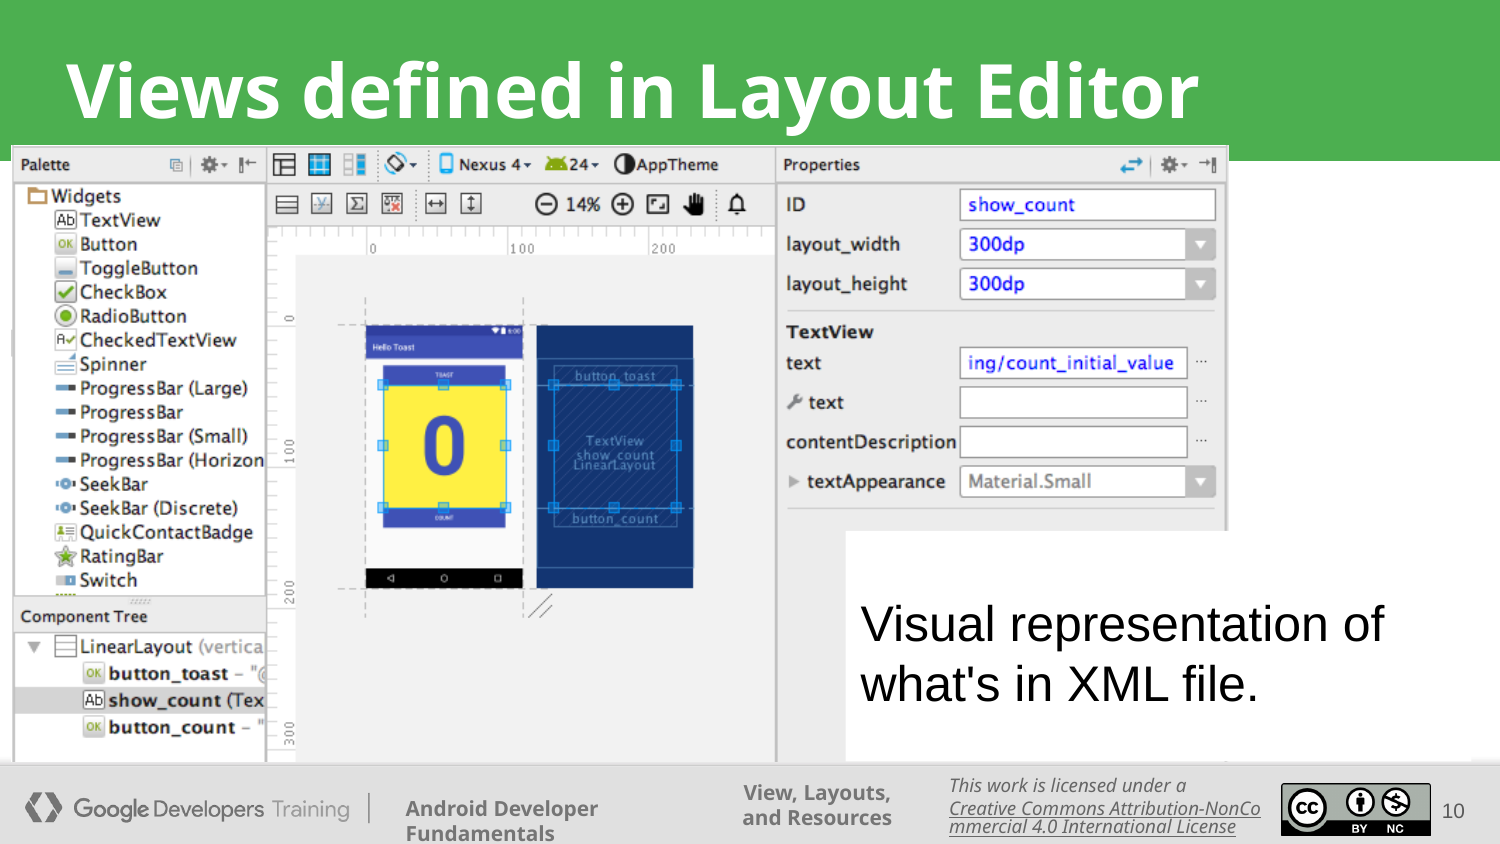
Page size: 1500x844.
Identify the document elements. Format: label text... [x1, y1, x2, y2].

text_box Visual representation of what's in XML file. [1233, 530, 1472, 762]
picture [0, 145, 1500, 844]
title Views defined in Layout Editor [51, 28, 1472, 122]
slide_number 10 [1389, 777, 1480, 842]
